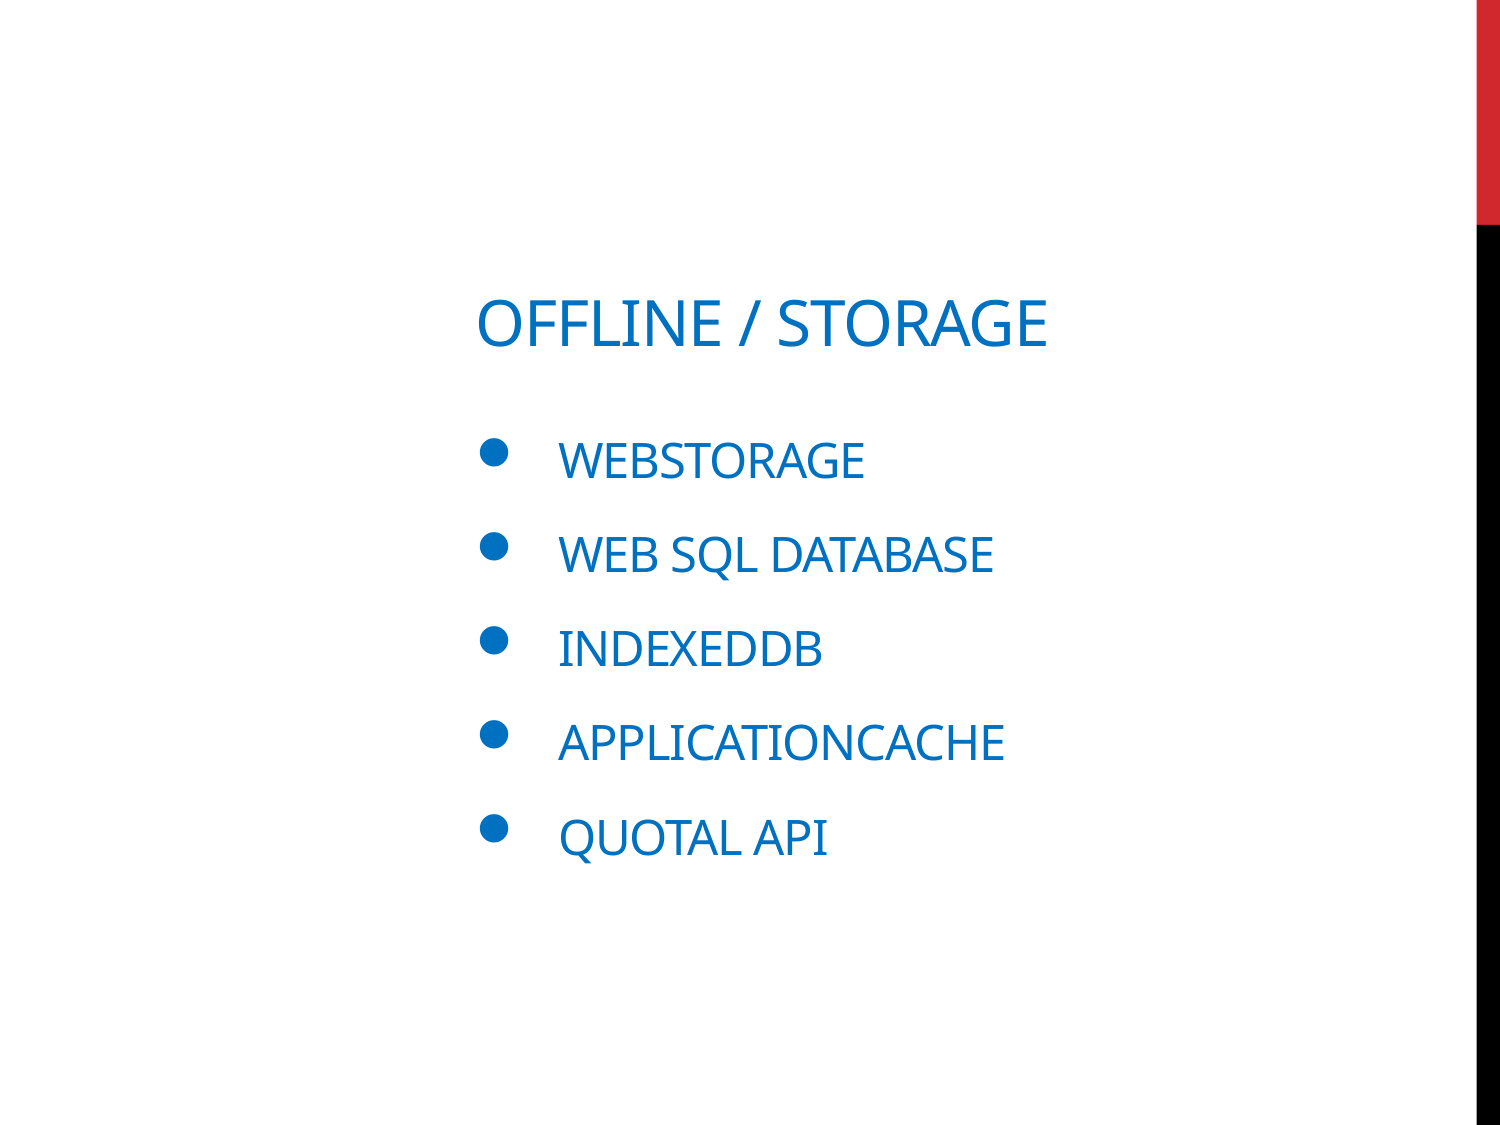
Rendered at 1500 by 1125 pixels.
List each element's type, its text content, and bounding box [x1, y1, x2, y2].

text_box WebStorage Web SQL Database IndexedDB ApplicationCache Quotal API [460, 386, 1309, 873]
text_box Offline / Storage [460, 229, 1500, 368]
